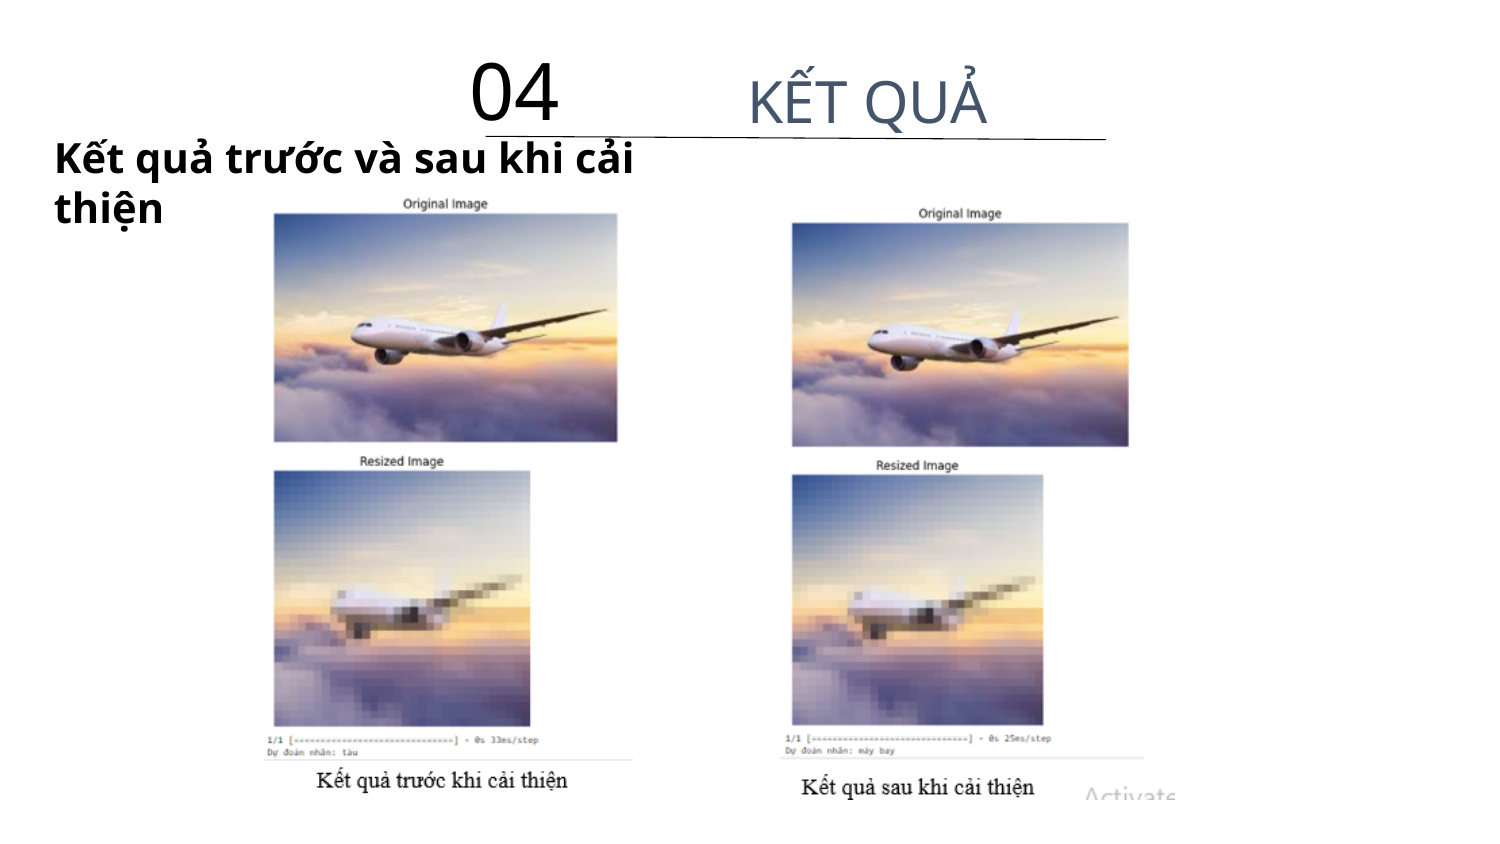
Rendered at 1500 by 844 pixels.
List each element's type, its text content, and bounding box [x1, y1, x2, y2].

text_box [485, 136, 1107, 140]
text_box KẾT QUẢ [600, 65, 1136, 124]
picture [260, 182, 1175, 800]
title 04 [429, 40, 600, 124]
text_box Kết quả trước và sau khi cải thiện [39, 124, 718, 239]
